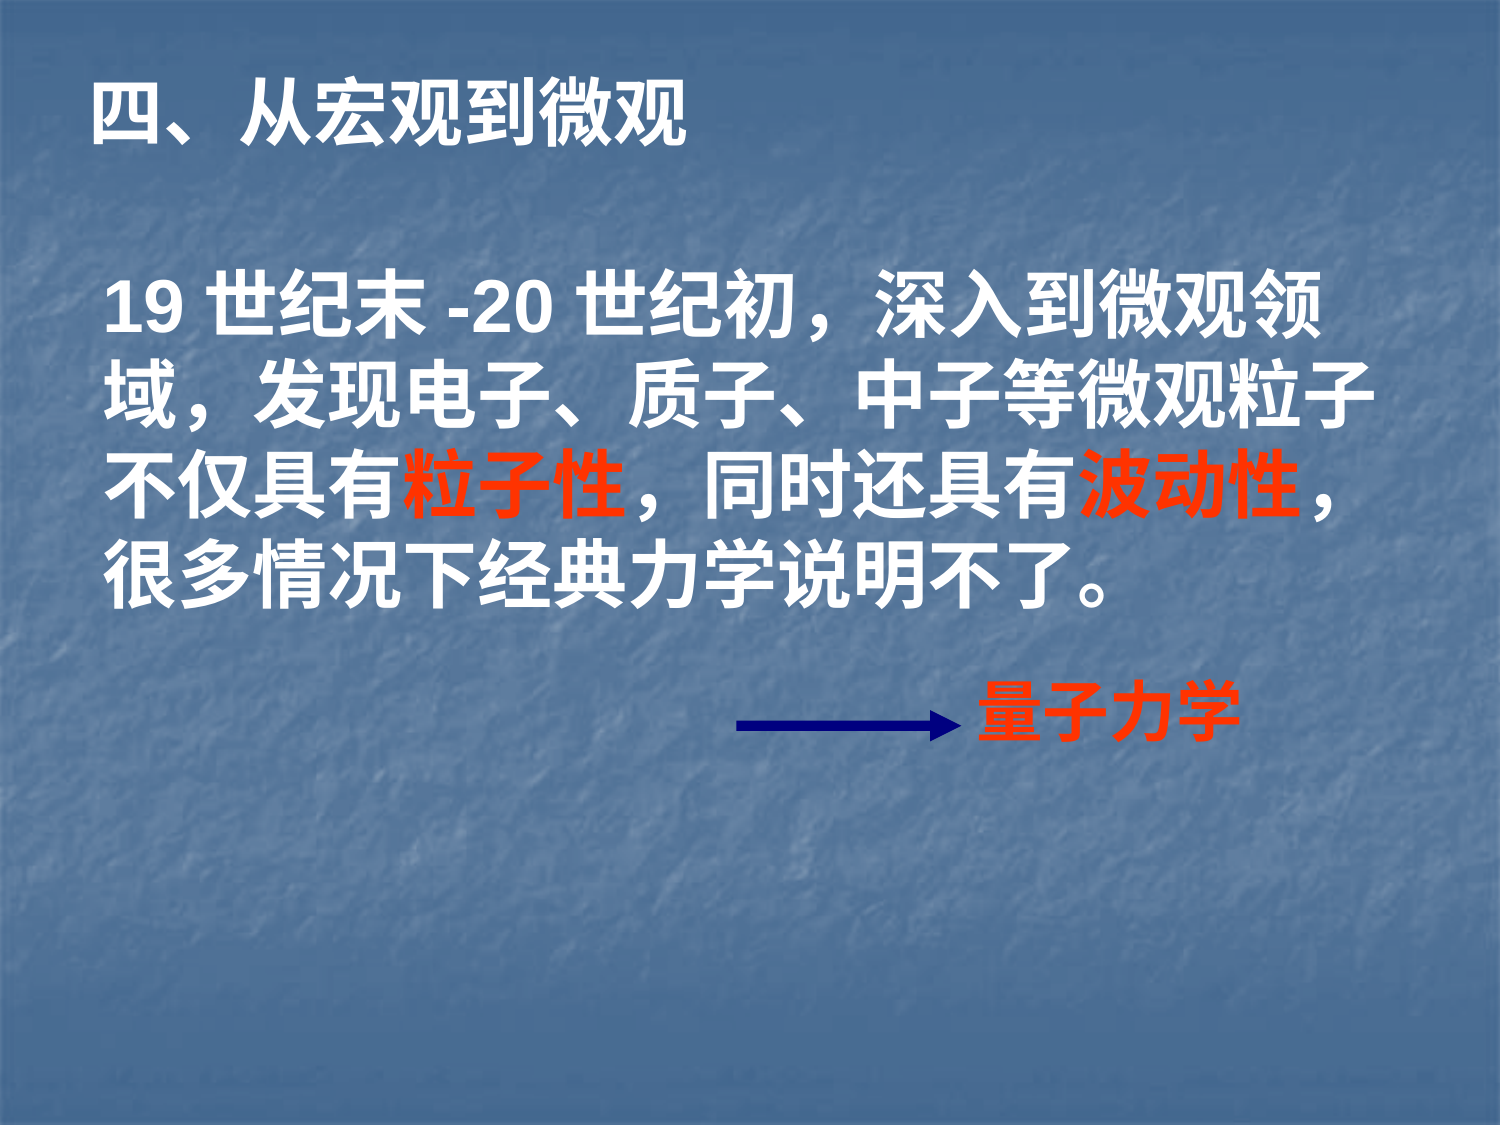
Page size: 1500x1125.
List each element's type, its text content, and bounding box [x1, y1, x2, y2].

text_box 四、从宏观到微观 [73, 58, 704, 163]
text_box 19世纪末-20世纪初，深入到微观领域，发现电子、质子、中子等微观粒子不仅具有粒子性，同时还具有波动性，很多情况下经典力学说明不了。 [87, 249, 1413, 625]
text_box 量子力学 [961, 662, 1313, 758]
text_box [736, 719, 961, 732]
